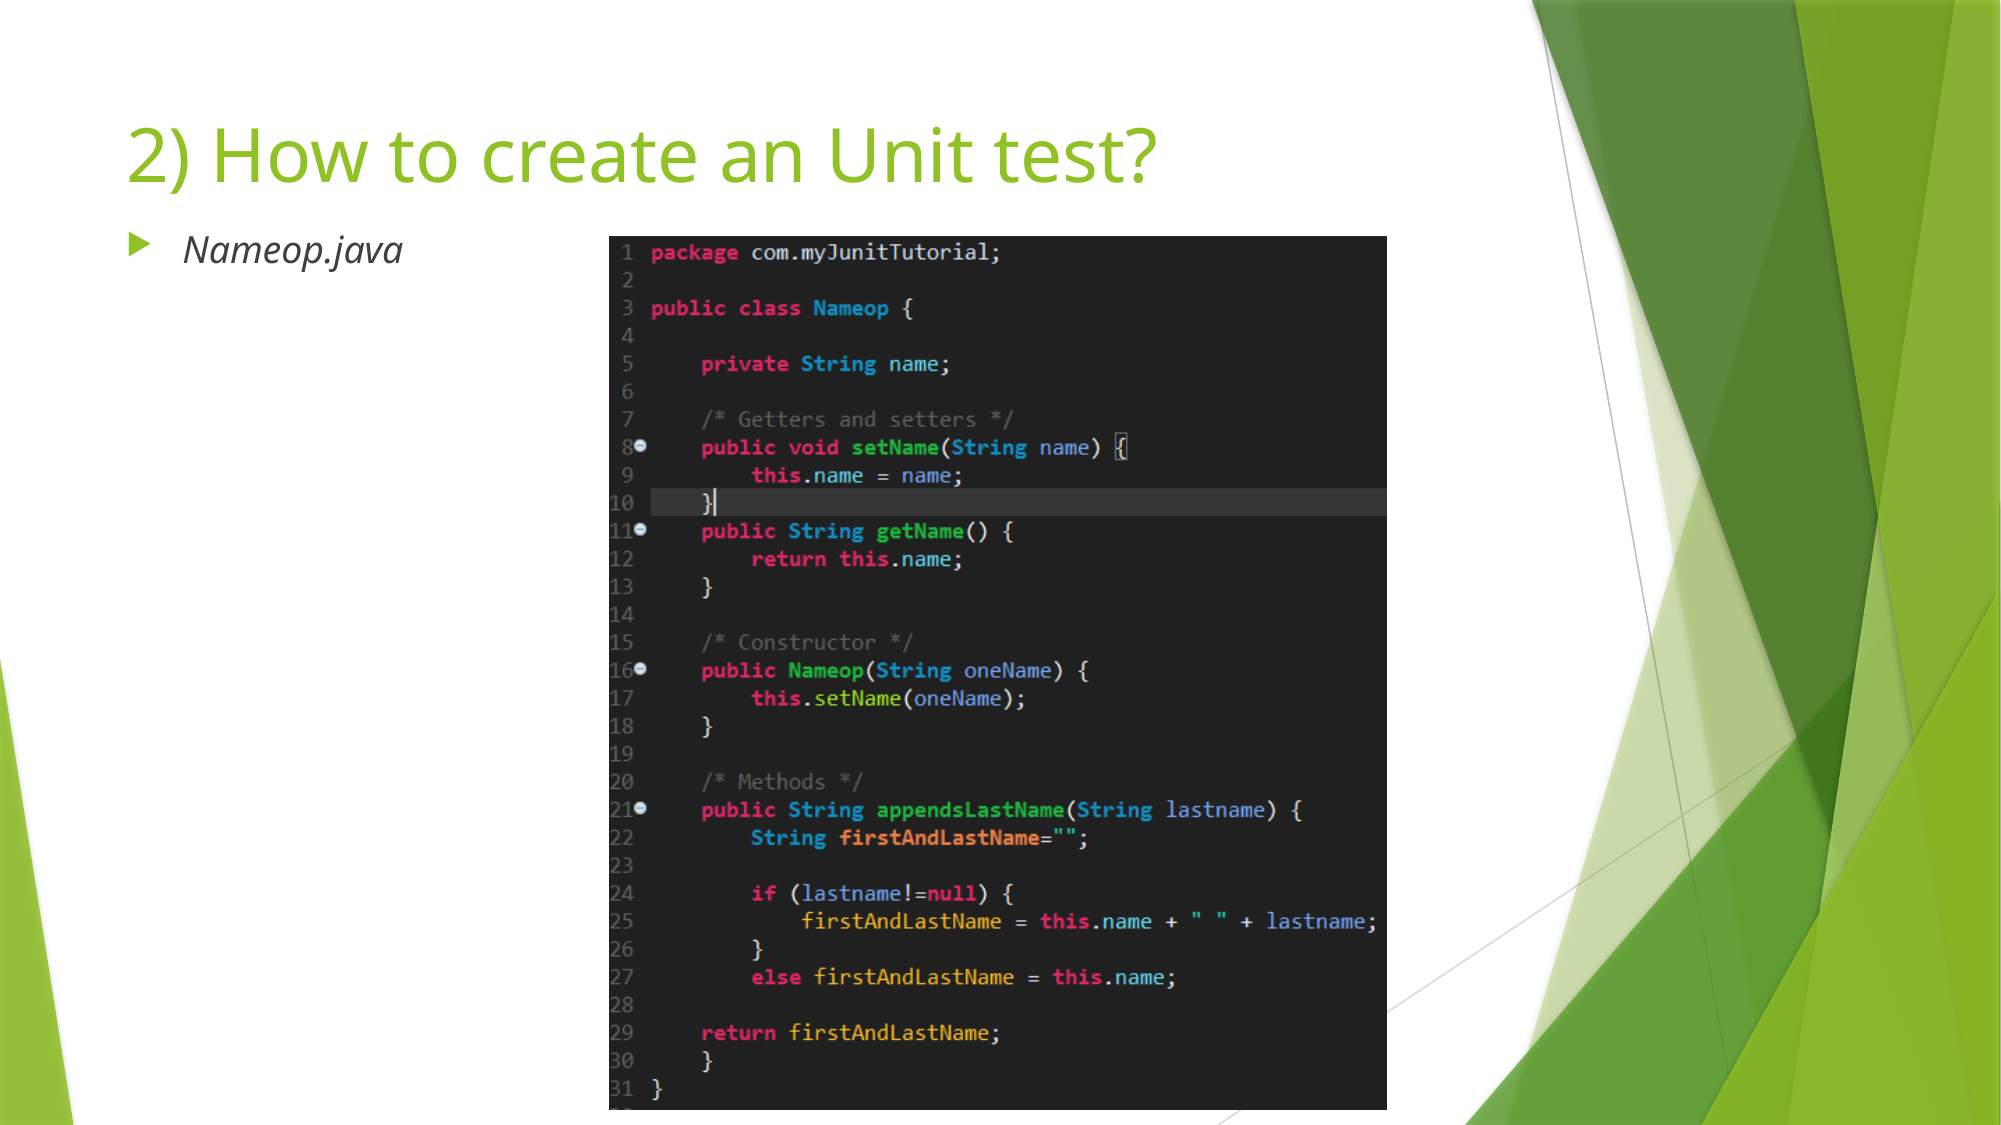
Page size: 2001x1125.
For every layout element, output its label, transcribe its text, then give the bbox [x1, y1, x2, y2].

title 2) How to create an Unit test? [111, 99, 1522, 218]
picture [609, 235, 1388, 1110]
list Nameop.java [111, 218, 1522, 991]
